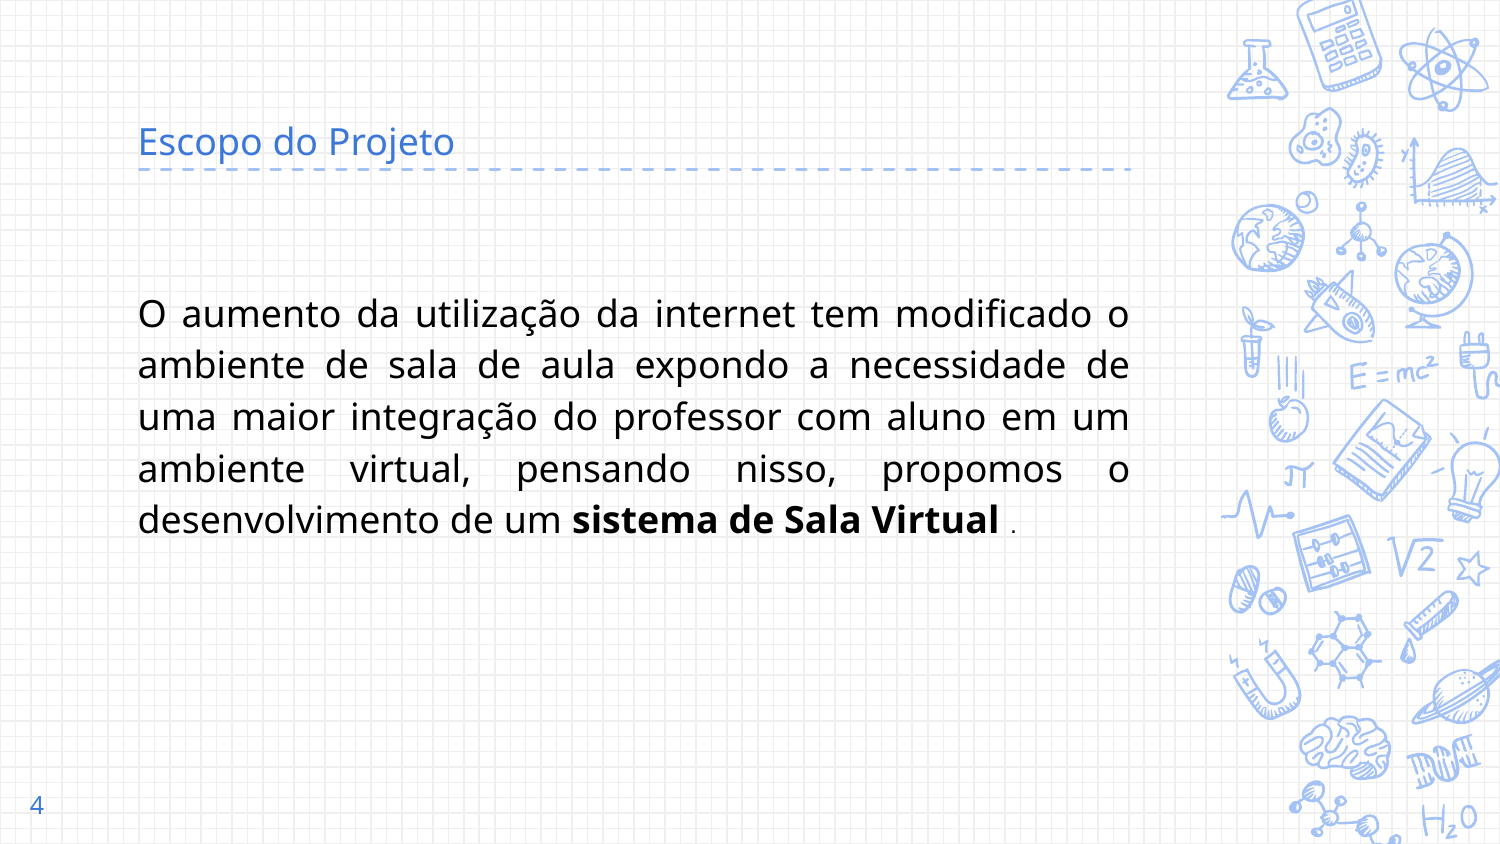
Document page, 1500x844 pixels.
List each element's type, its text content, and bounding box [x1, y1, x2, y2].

title Escopo do Projeto [122, 36, 1130, 178]
text_box O aumento da utilização da internet tem modificado o ambiente de sala de aula expondo a necessidade de uma maior integração do professor com aluno em um ambiente virtual, pensando nisso, propomos o desenvolvimento de um sistema de Sala Virtual . [122, 237, 1146, 721]
slide_number ‹#› [14, 774, 105, 840]
